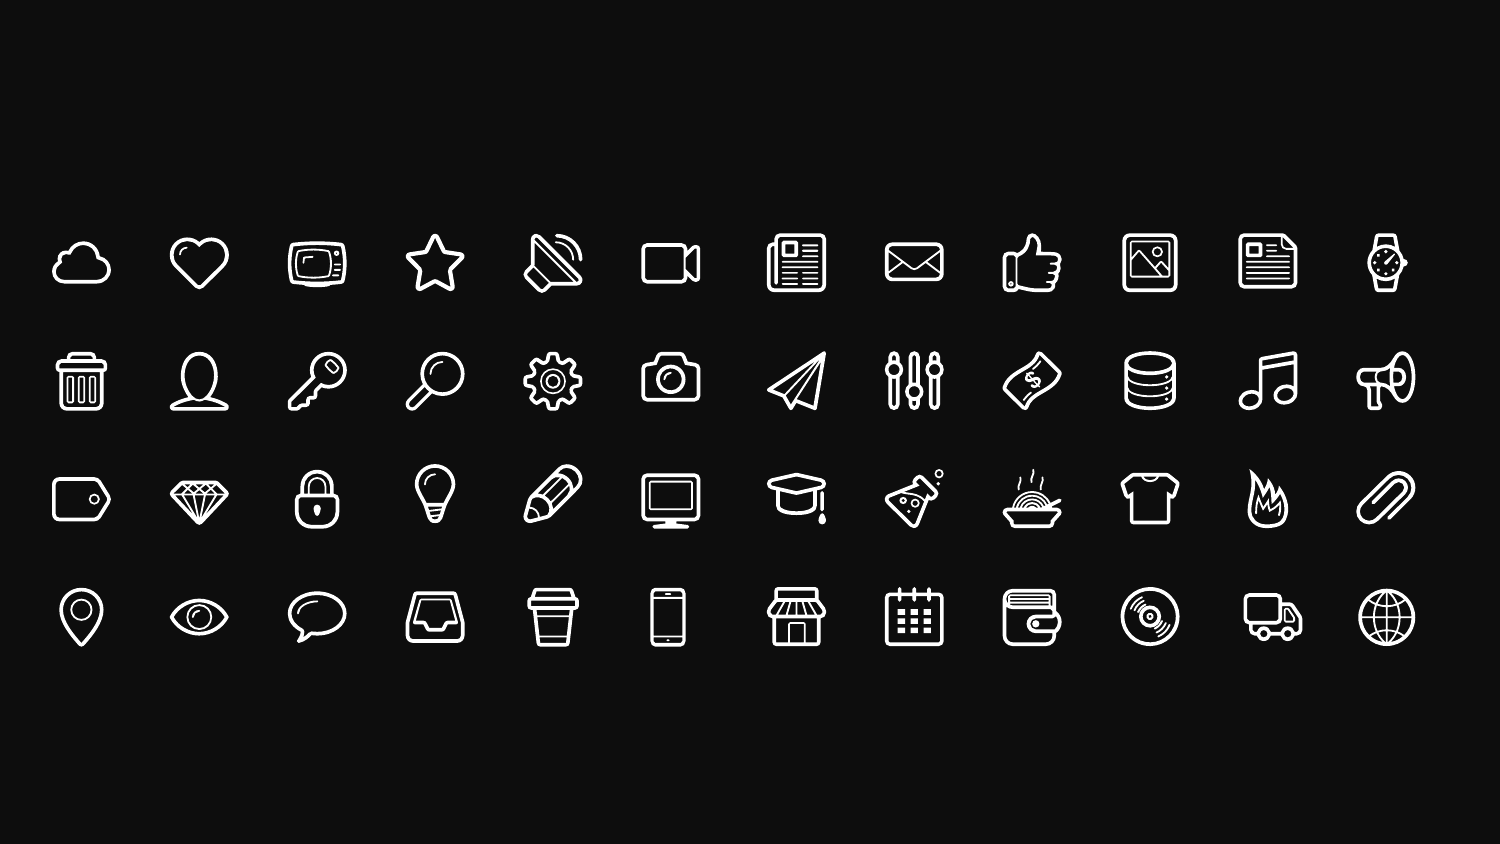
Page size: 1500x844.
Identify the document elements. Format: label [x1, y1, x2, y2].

text_box [169, 351, 229, 411]
text_box [169, 480, 229, 525]
text_box [1002, 588, 1062, 647]
text_box [884, 586, 944, 647]
text_box [1039, 476, 1044, 491]
text_box [1243, 593, 1303, 642]
text_box [1238, 233, 1298, 289]
text_box [77, 375, 86, 404]
text_box [1122, 233, 1178, 293]
text_box [1124, 351, 1176, 411]
text_box [766, 351, 827, 411]
text_box [1356, 351, 1416, 411]
text_box [1367, 233, 1408, 293]
text_box [1255, 494, 1282, 517]
text_box [884, 474, 939, 529]
text_box [294, 469, 340, 529]
text_box [766, 587, 827, 647]
text_box [818, 513, 827, 525]
text_box [88, 375, 97, 404]
text_box [523, 464, 583, 524]
text_box [884, 351, 944, 411]
text_box [169, 598, 229, 636]
text_box [884, 242, 944, 282]
text_box [1238, 351, 1298, 411]
text_box [527, 587, 579, 647]
text_box [523, 351, 583, 411]
text_box [1120, 472, 1180, 525]
text_box [781, 240, 799, 258]
text_box [1017, 476, 1022, 491]
text_box [1356, 471, 1416, 525]
text_box [405, 591, 465, 643]
text_box [1002, 351, 1062, 411]
text_box [55, 351, 108, 411]
text_box [294, 248, 332, 279]
text_box [169, 237, 229, 290]
text_box [302, 255, 314, 264]
text_box [766, 472, 827, 516]
text_box [650, 587, 686, 647]
text_box [1358, 588, 1416, 647]
text_box [66, 375, 75, 404]
text_box [313, 504, 321, 516]
text_box [641, 243, 701, 284]
text_box [523, 233, 583, 293]
text_box [413, 598, 458, 632]
text_box [641, 351, 701, 402]
text_box [297, 600, 319, 615]
text_box [899, 496, 907, 505]
text_box [59, 587, 104, 647]
text_box [287, 591, 347, 643]
text_box [51, 477, 111, 522]
text_box [1002, 233, 1062, 293]
text_box [414, 464, 456, 524]
text_box [1030, 468, 1035, 483]
text_box [641, 473, 701, 529]
text_box [287, 241, 347, 288]
text_box [405, 233, 465, 292]
text_box [934, 469, 944, 479]
text_box [52, 241, 111, 284]
text_box [1247, 469, 1289, 529]
text_box [287, 351, 347, 411]
text_box [405, 351, 465, 411]
text_box [333, 250, 340, 256]
text_box [766, 233, 827, 293]
text_box [910, 498, 920, 508]
text_box [324, 359, 340, 374]
text_box [1120, 587, 1180, 647]
text_box [820, 491, 824, 512]
text_box [1002, 491, 1062, 529]
